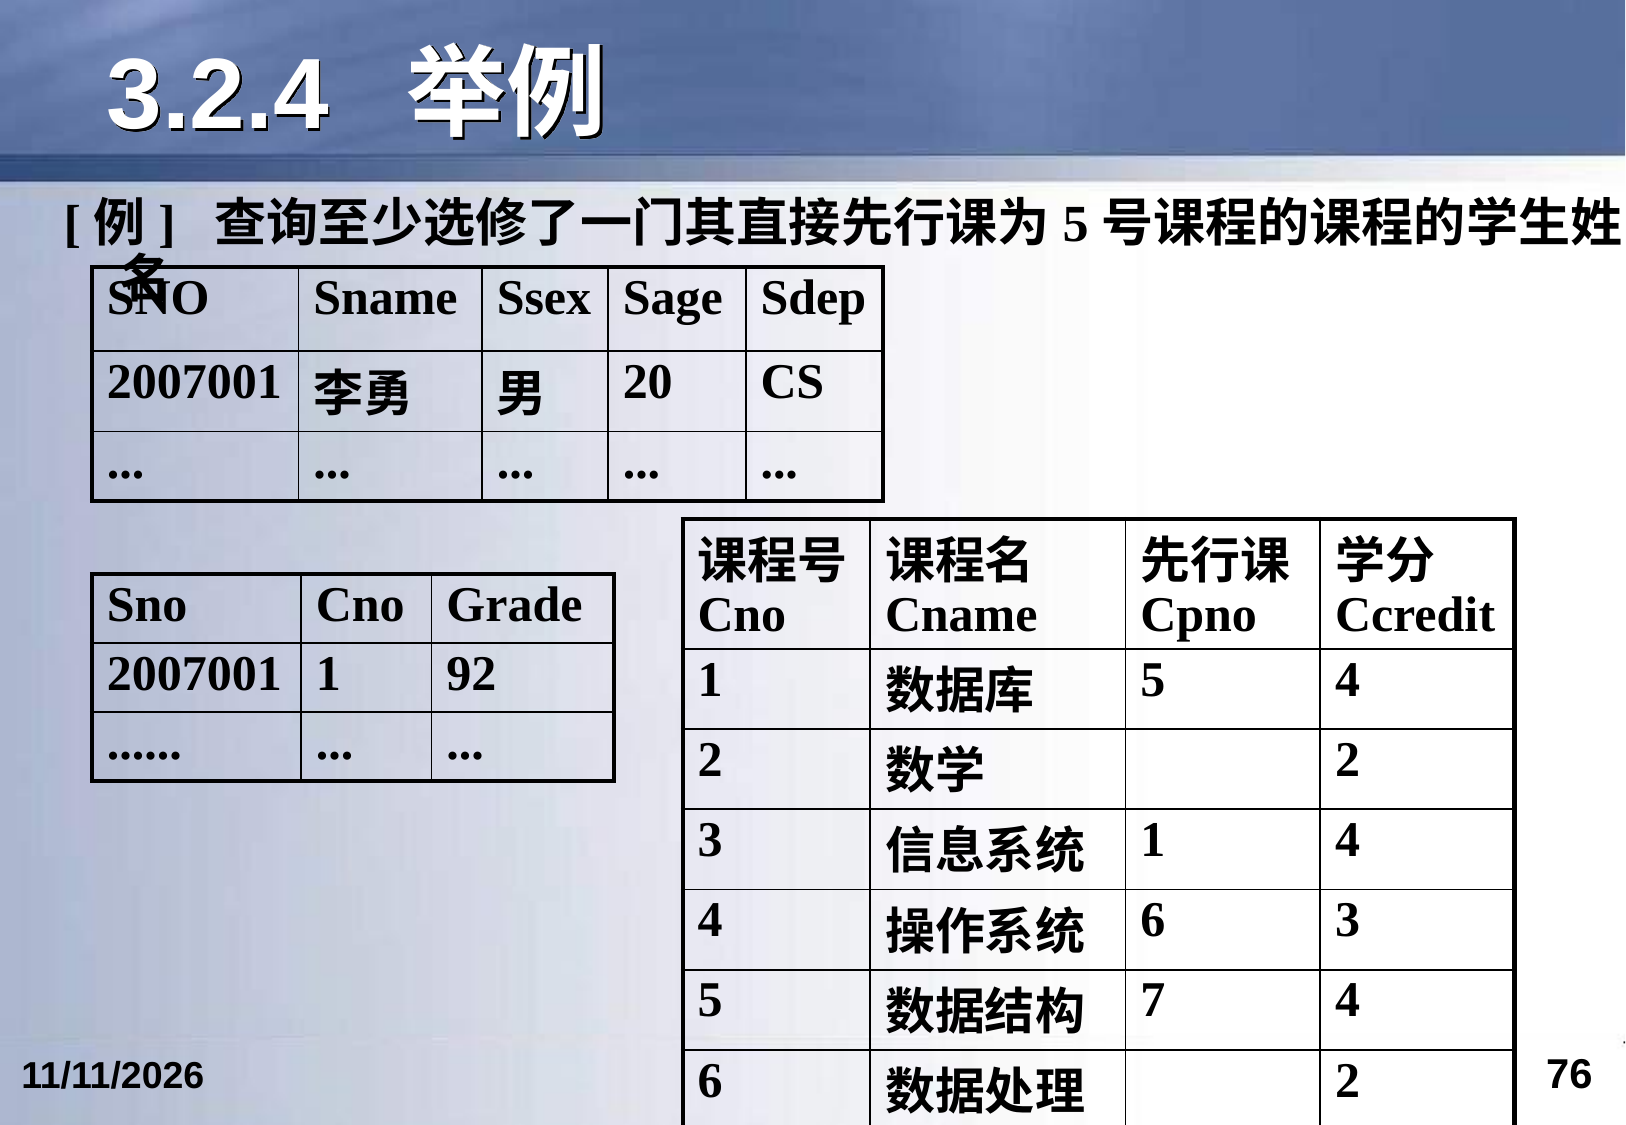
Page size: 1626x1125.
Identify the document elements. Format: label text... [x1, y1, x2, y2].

table_header 学分Ccredit [1321, 521, 1512, 648]
table_cell 2 [1321, 1051, 1512, 1125]
table_cell ... [609, 432, 745, 499]
table_header 课程名Cname [871, 521, 1125, 648]
table_header Sno [94, 576, 300, 642]
table_cell 3 [1321, 890, 1512, 969]
table_cell 1 [685, 650, 869, 728]
table_cell ... [94, 432, 298, 499]
table_cell 数据结构 [871, 971, 1125, 1049]
title 3.2.4 举例 [106, 41, 1554, 150]
table_header Sage [609, 269, 745, 350]
table_cell 3 [685, 810, 869, 889]
table_cell ...... [94, 713, 300, 779]
table_cell 6 [685, 1051, 869, 1125]
table_cell 2007001 [94, 644, 300, 711]
table_cell CS [747, 352, 881, 431]
table_cell 4 [1321, 650, 1512, 728]
table_cell ... [302, 713, 431, 779]
table_cell 20 [609, 352, 745, 431]
table_header Ssex [483, 269, 607, 350]
table_cell 数据库 [871, 650, 1125, 728]
list [例] 查询至少选修了一门其直接先行课为5号课程的课程的学生姓名 [63, 196, 1623, 254]
table_cell 4 [685, 890, 869, 969]
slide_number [2, 1041, 380, 1125]
table_header 课程号Cno [685, 521, 869, 648]
table_header Sname [299, 269, 481, 350]
table_cell 6 [1126, 890, 1319, 969]
table_cell [1126, 730, 1319, 808]
table_cell ... [432, 713, 612, 779]
table_cell 数据处理 [871, 1051, 1125, 1125]
picture [0, 0, 1626, 1125]
table_cell 92 [432, 644, 612, 711]
table_cell ... [299, 432, 481, 499]
table_cell 2007001 [94, 352, 298, 431]
table_header Sdep [747, 269, 881, 350]
table_cell [1126, 1051, 1319, 1125]
table_cell 1 [302, 644, 431, 711]
table_cell 信息系统 [871, 810, 1125, 889]
table_cell 男 [483, 352, 607, 431]
table_cell 数学 [871, 730, 1125, 808]
table_header 先行课Cpno [1126, 521, 1319, 648]
table_cell 1 [1126, 810, 1319, 889]
table_cell ... [747, 432, 881, 499]
table_header Cno [302, 576, 431, 642]
table_header Grade [432, 576, 612, 642]
table_header SNO [94, 269, 298, 350]
table_cell 2 [685, 730, 869, 808]
table_cell 4 [1321, 810, 1512, 889]
table_cell ... [483, 432, 607, 499]
table_cell 操作系统 [871, 890, 1125, 969]
table_cell 5 [1126, 650, 1319, 728]
table_cell 5 [685, 971, 869, 1049]
table_cell 4 [1321, 971, 1512, 1049]
table_cell 7 [1126, 971, 1319, 1049]
slide_number 76 [1517, 1037, 1612, 1124]
table_cell 李勇 [299, 352, 481, 431]
table_cell 2 [1321, 730, 1512, 808]
